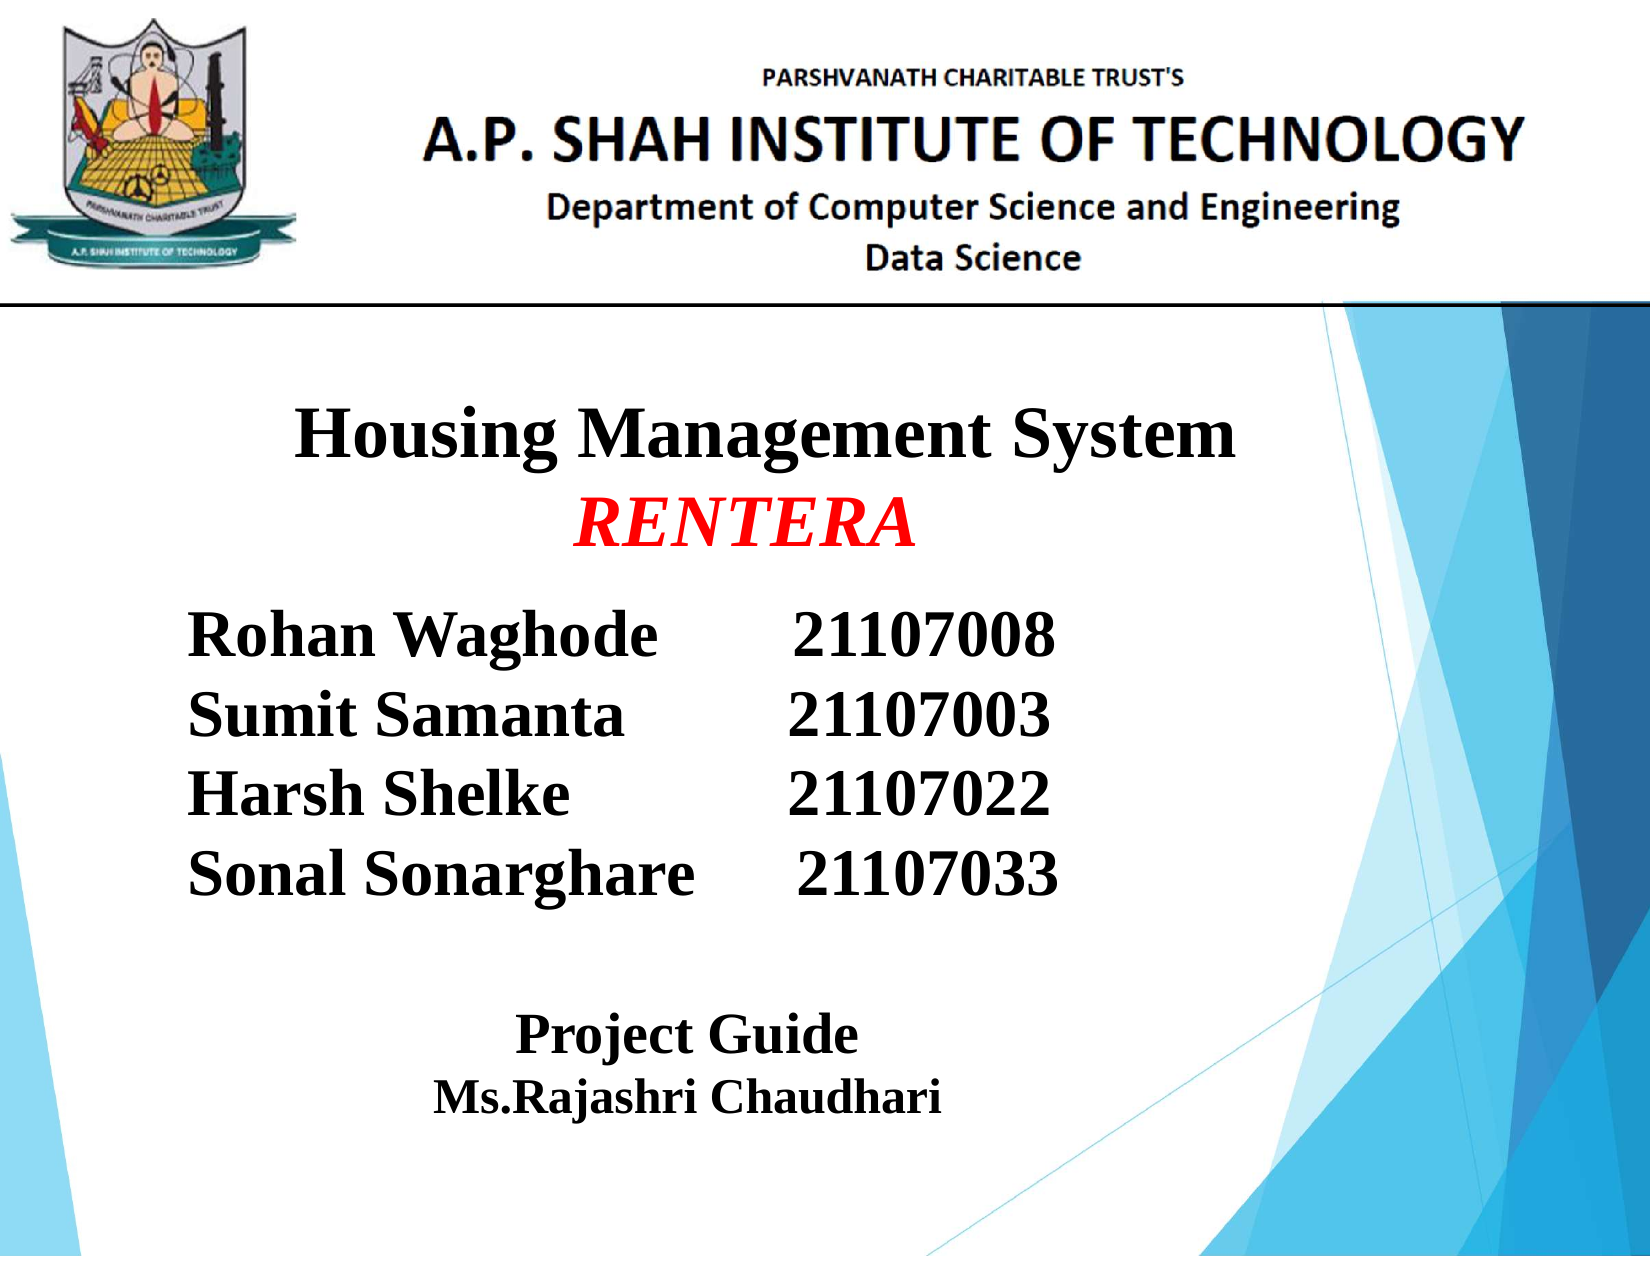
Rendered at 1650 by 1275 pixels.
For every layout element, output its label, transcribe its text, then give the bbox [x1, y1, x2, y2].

text_box Rohan Waghode 21107008 Sumit Samanta 21107003 Harsh Shelke 21107022 Sonal Sonarghare 21107033 [187, 587, 1283, 910]
title Housing Management System RENTERA [162, 380, 1475, 650]
text_box Project Guide Ms.Rajashri Chaudhari [312, 995, 1063, 1124]
picture [0, 18, 1650, 1256]
picture [0, 752, 82, 1256]
